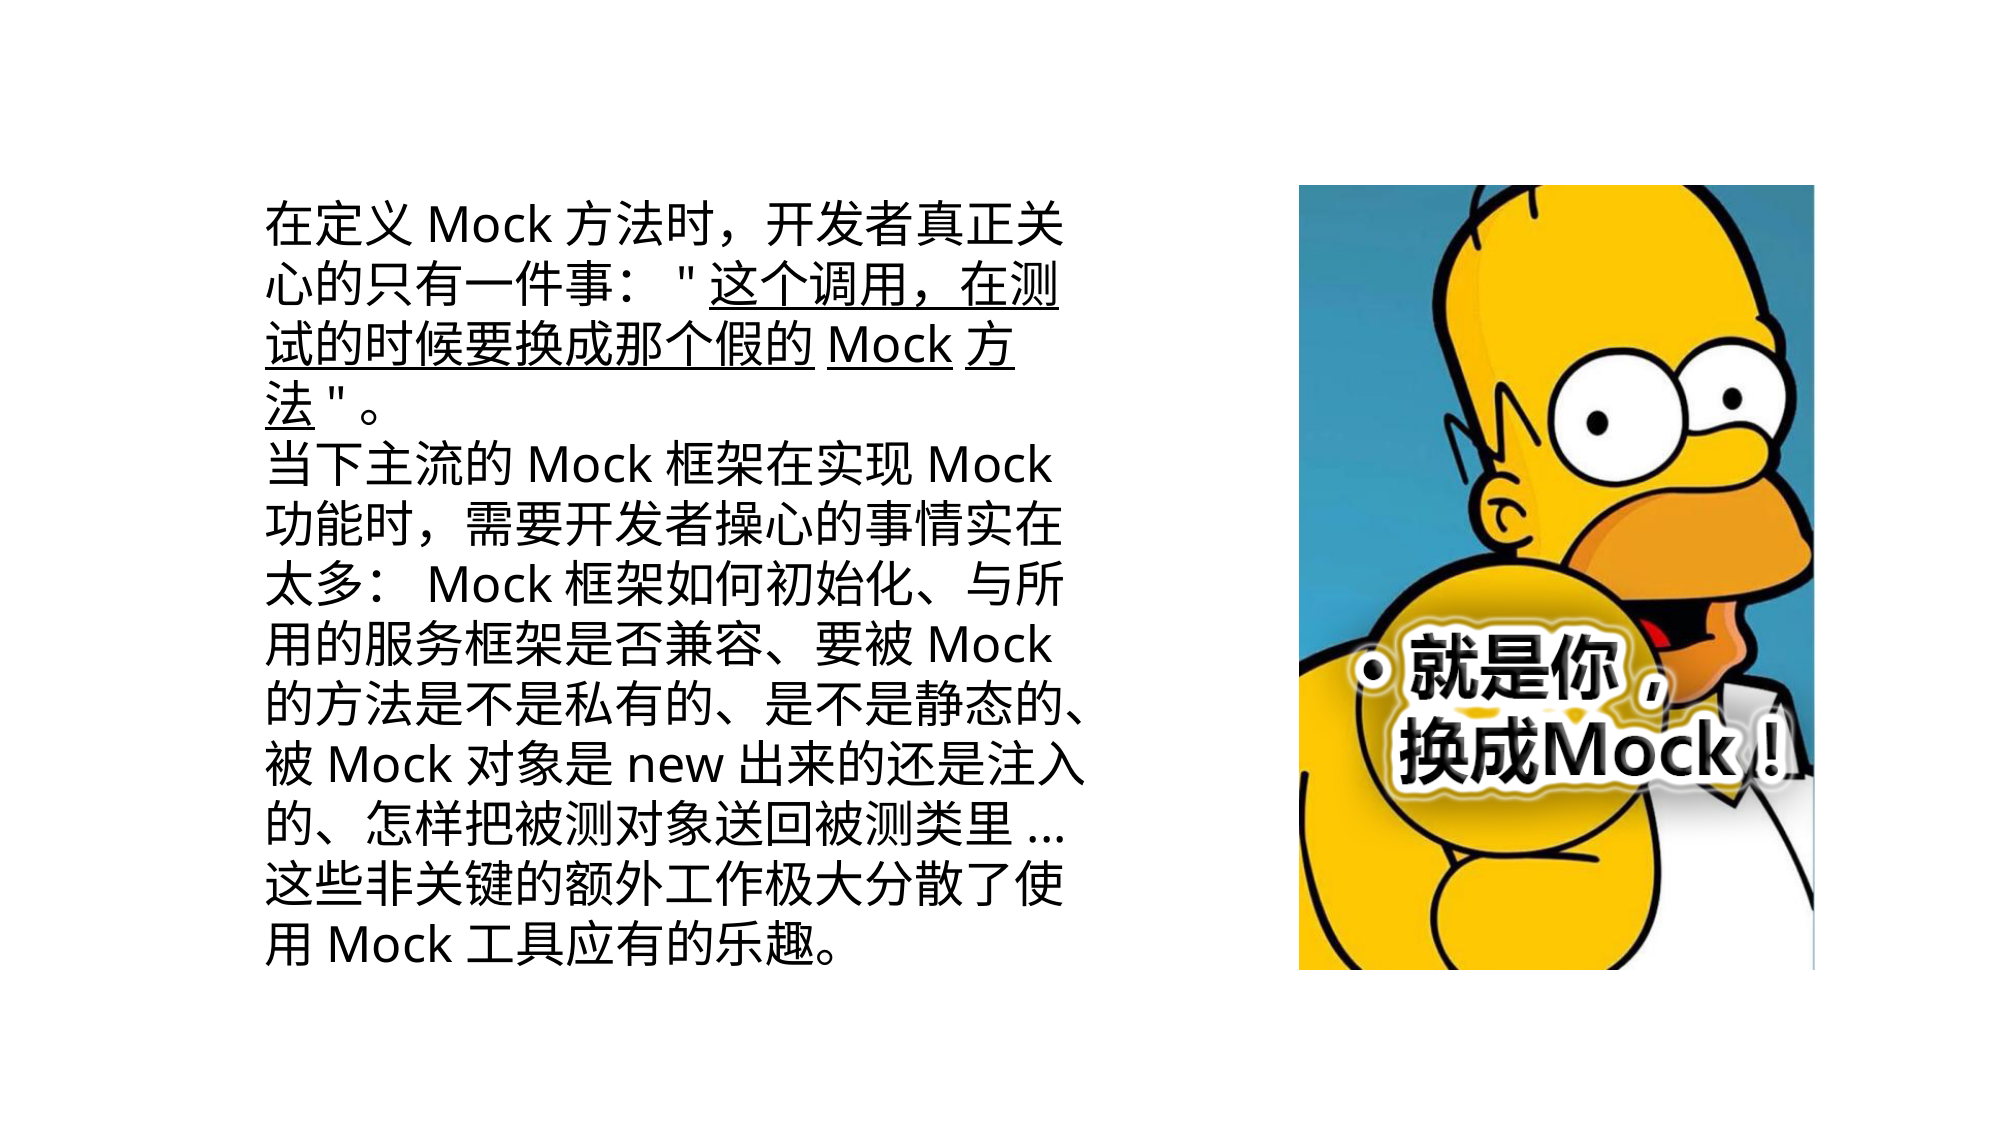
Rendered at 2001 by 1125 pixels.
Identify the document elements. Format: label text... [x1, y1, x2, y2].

picture [1299, 185, 1815, 971]
text_box 在定义Mock方法时，开发者真正关心的只有一件事："这个调用，在测试的时候要换成那个假的Mock方法"。 当下主流的Mock框架在实现Mock功能时，需要开发者操心的事情实在太多：Mock框架如何初始化、与所用的服务框架是否兼容、要被Mock的方法是不是私有的、是不是静态的、被Mock对象是new出来的还是注入的、怎样把被测对象送回被测类里...这些非关键的额外工作极大分散了使用Mock工具应有的乐趣。 [249, 185, 1120, 981]
